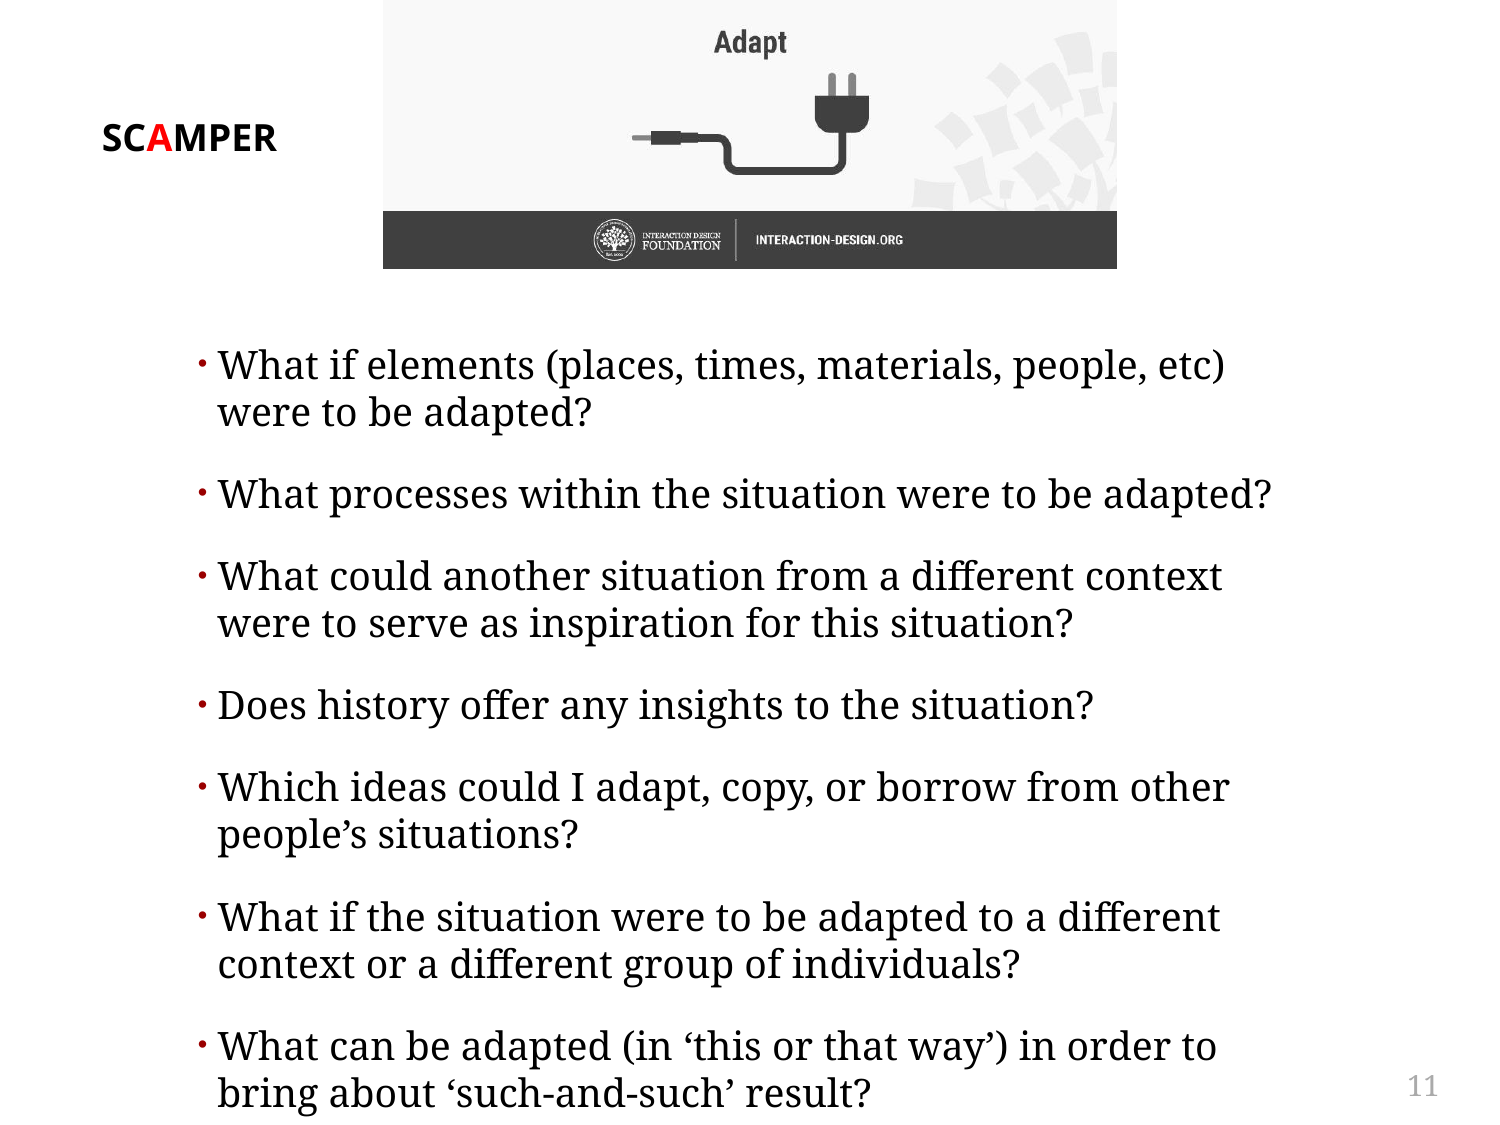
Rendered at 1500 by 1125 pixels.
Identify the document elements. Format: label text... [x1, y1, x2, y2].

title [190, 203, 1310, 337]
picture [383, 0, 1117, 270]
slide_number 11 [1349, 1050, 1498, 1125]
list What if elements (places, times, materials, people, etc) were to be adapted? What processes within the situation were to be adapted? What could another situation from a different context were to serve as inspiration for this situation? Does history offer any insights to the situation? Which ideas could I adapt, copy, or borrow from other people’s situations? What if the situation were to be adapted to a different context or a different group of individuals? What can be adapted (in ‘this or that way’) in order to bring about ‘such-and-such’ result? [190, 337, 1310, 1125]
text_box SCAMPER [87, 107, 292, 167]
